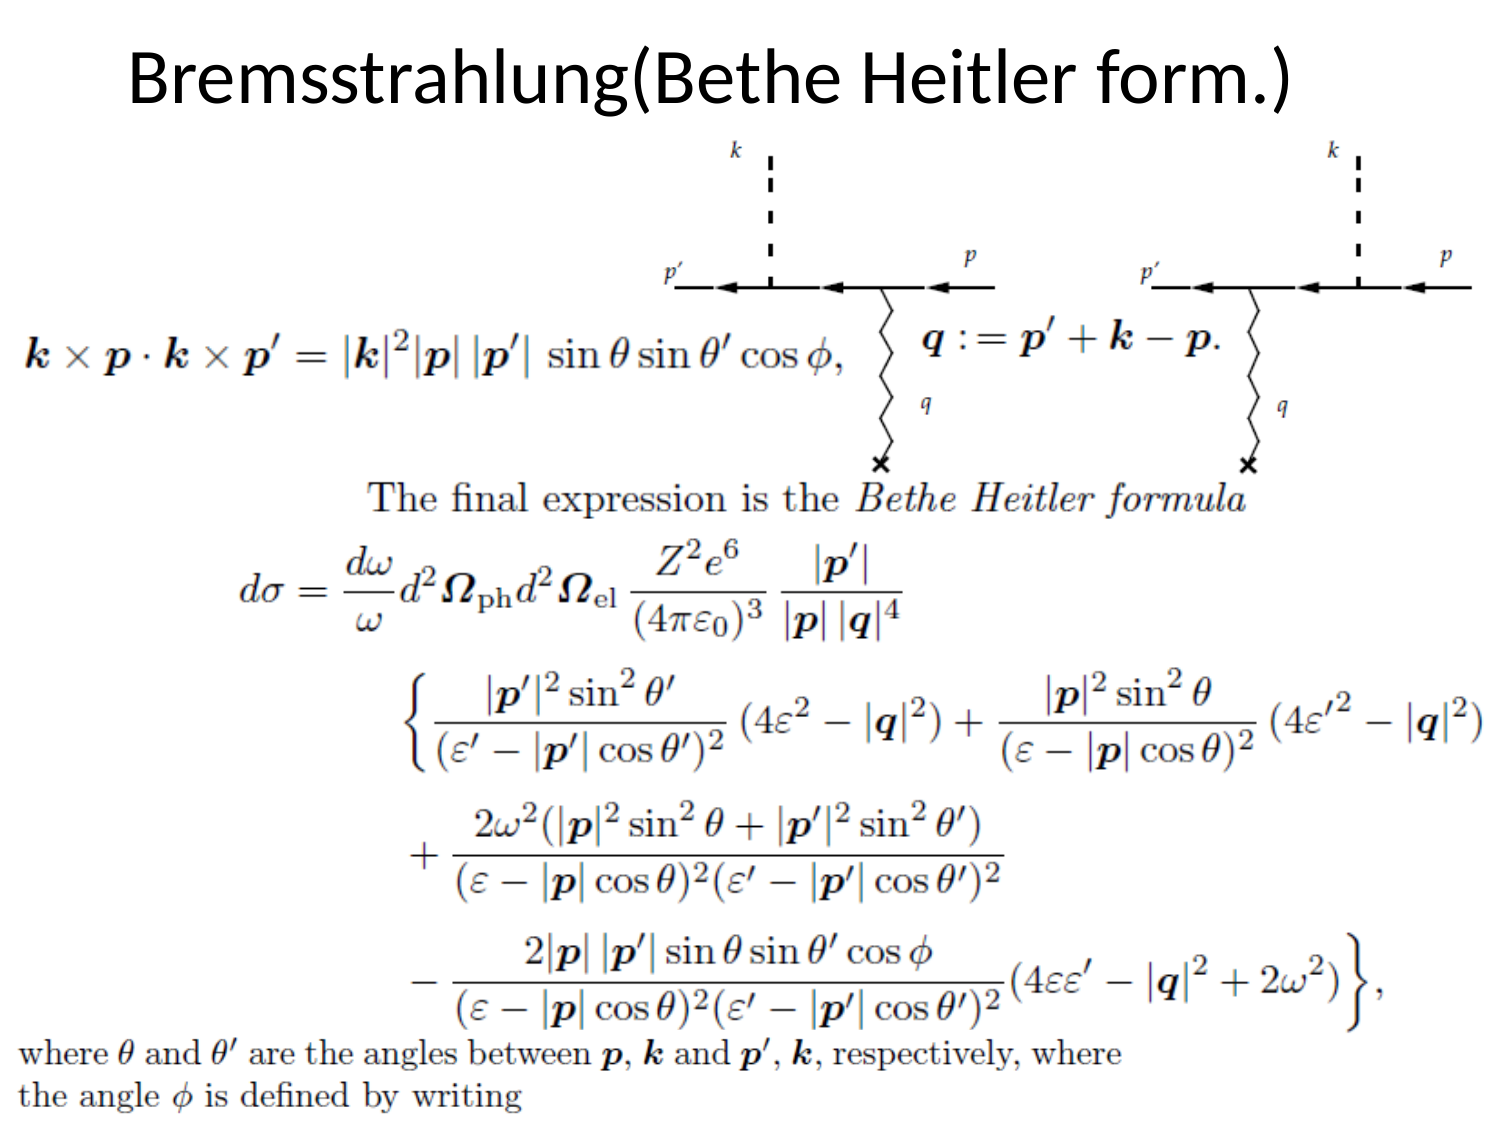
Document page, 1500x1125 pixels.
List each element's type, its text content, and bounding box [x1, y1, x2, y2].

picture [5, 125, 1500, 1118]
title Bremsstrahlung(Bethe Heitler form.) [112, 7, 1388, 138]
